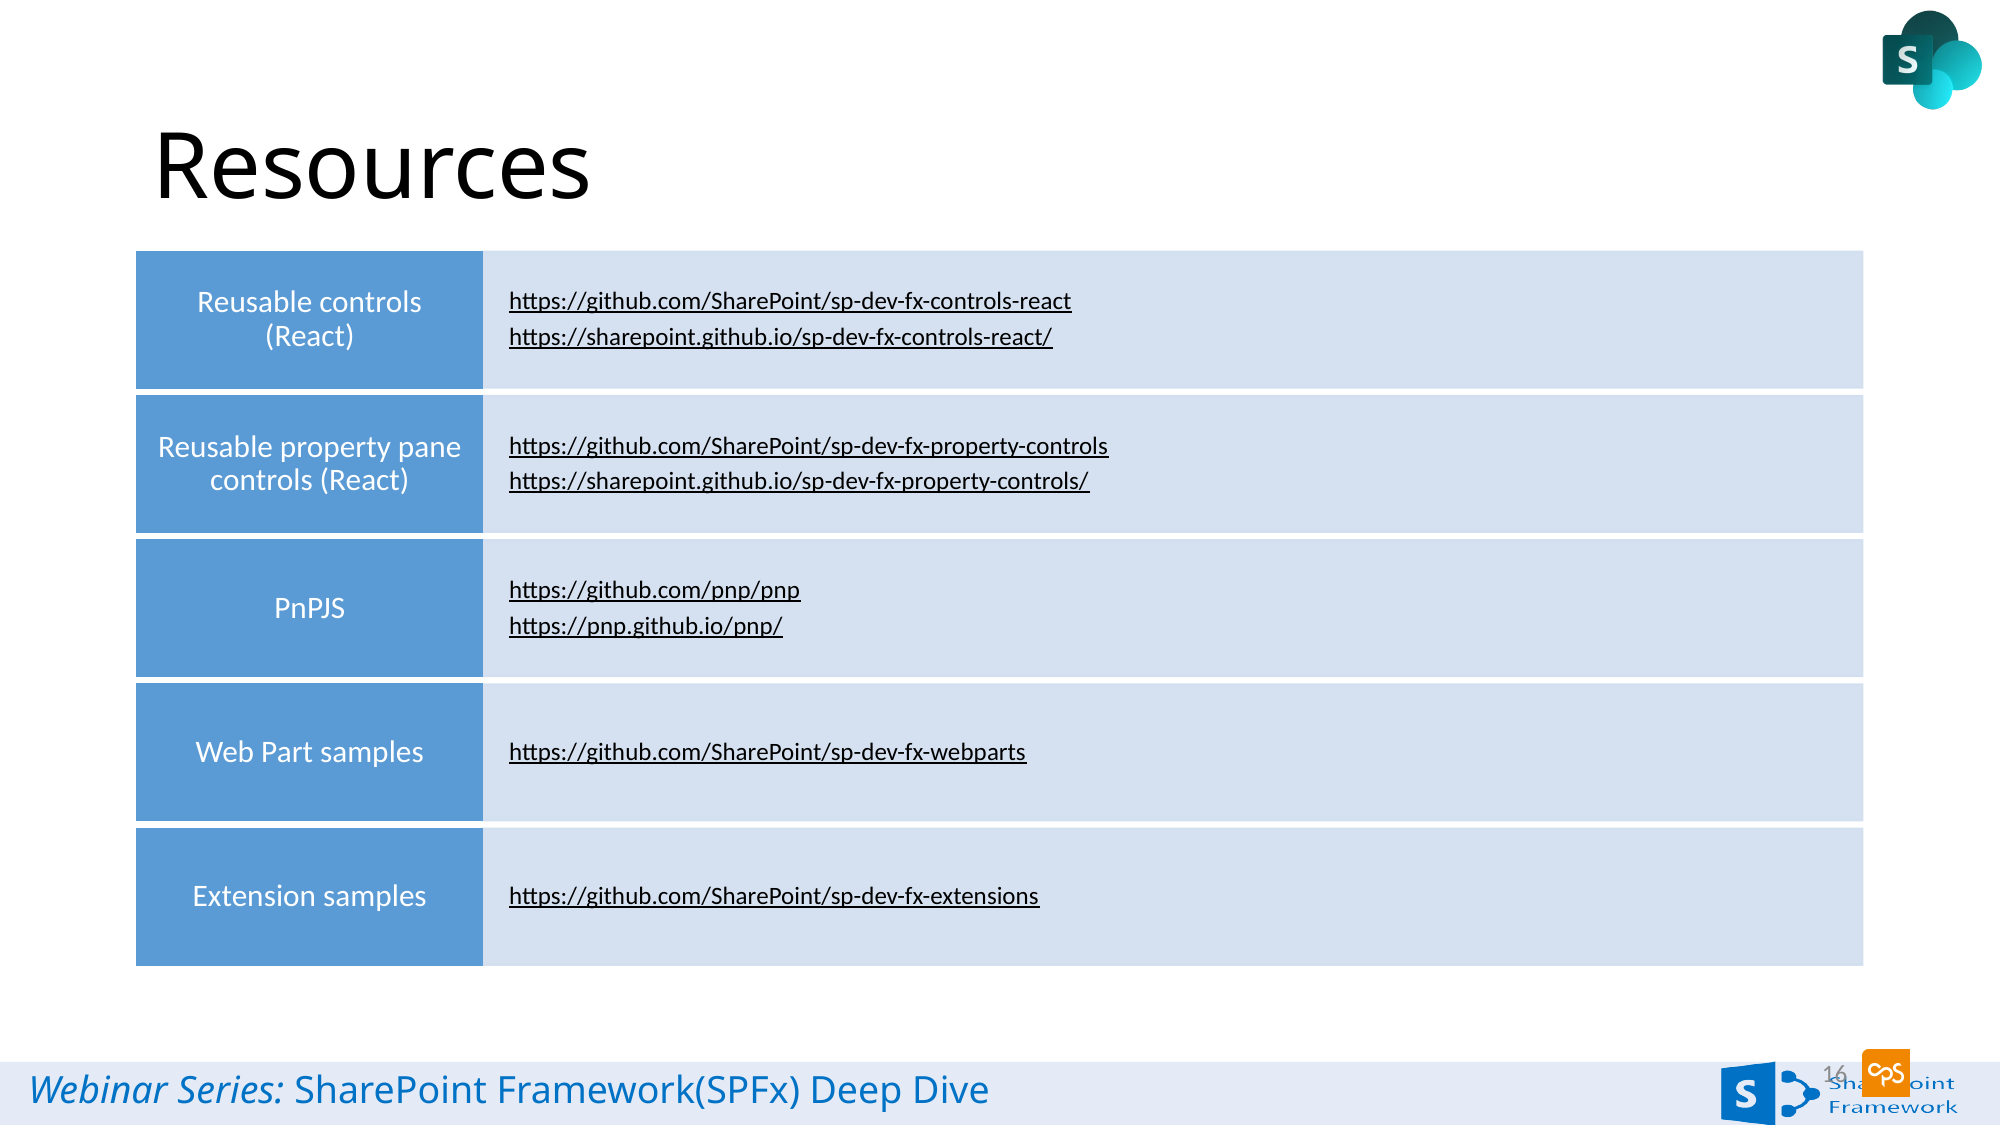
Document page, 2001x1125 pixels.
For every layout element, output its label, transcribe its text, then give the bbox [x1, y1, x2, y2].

picture [0, 1049, 2000, 1125]
slide_number 16 [1412, 1042, 1863, 1103]
picture [1881, 9, 1984, 111]
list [137, 251, 1863, 966]
title Resources [137, 59, 1863, 251]
